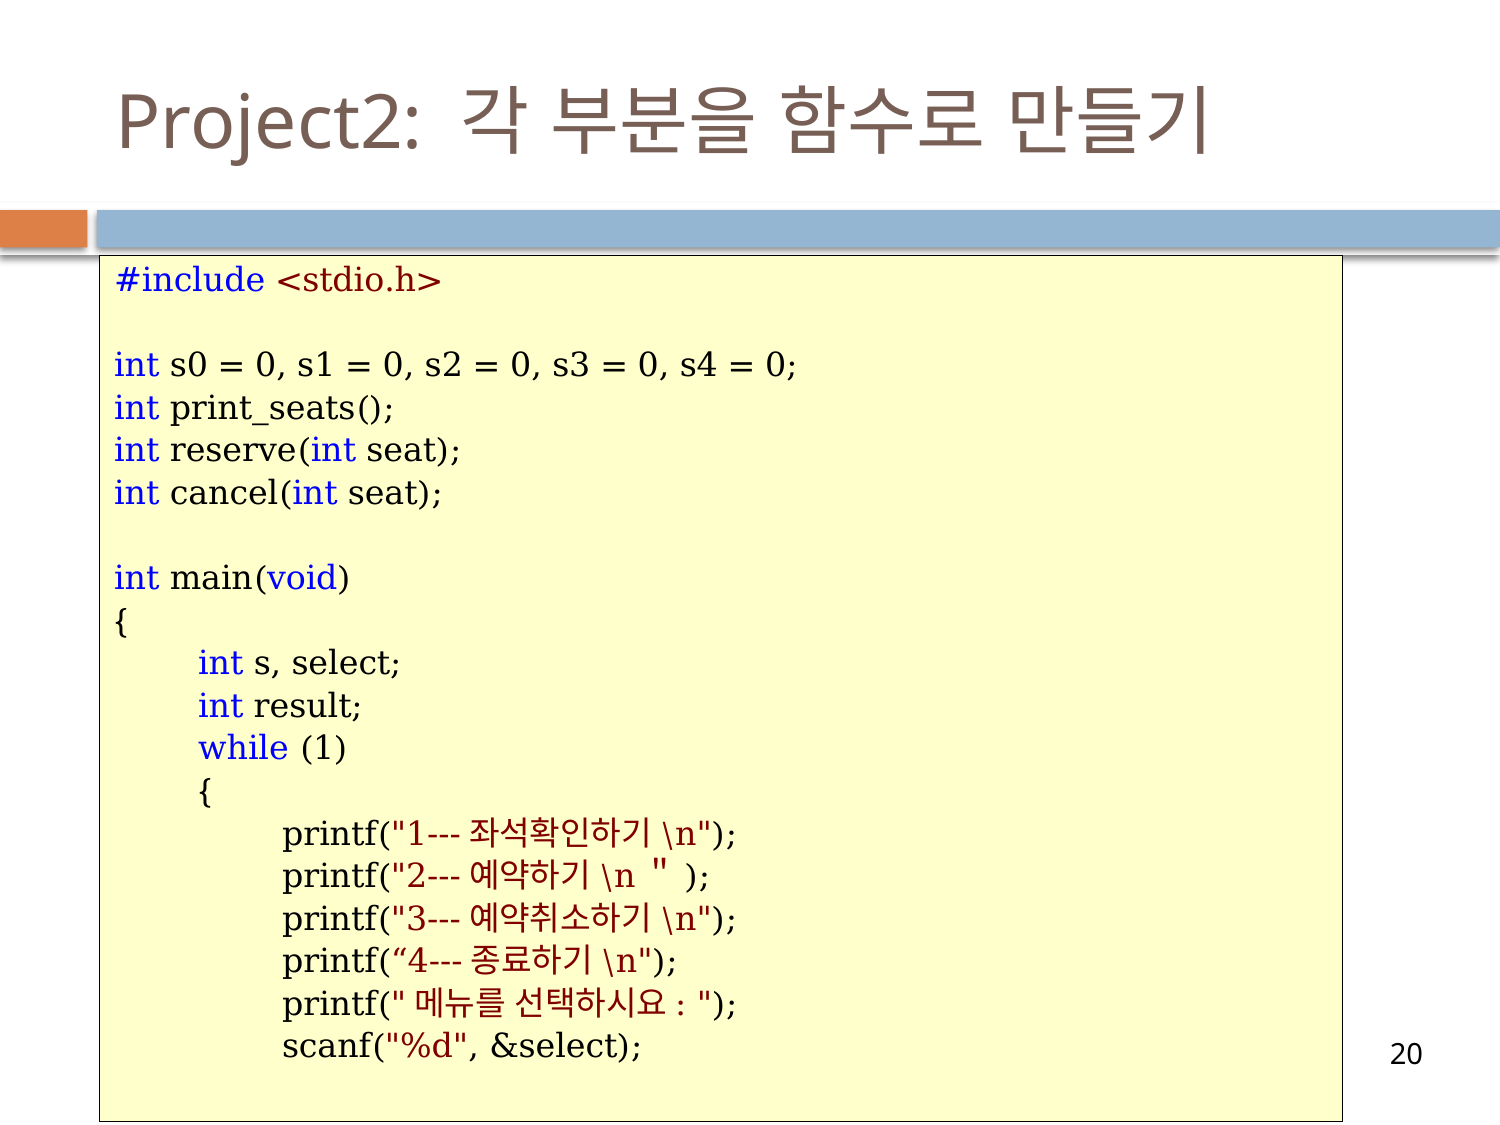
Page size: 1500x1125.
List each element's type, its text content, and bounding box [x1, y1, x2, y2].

text_box #include <stdio.h> int s0 = 0, s1 = 0, s2 = 0, s3 = 0, s4 = 0; int print_seats(); int reserve(int seat); int cancel(int seat); int main(void) { int s, select; int result; while (1) { printf("1---좌석확인하기\n"); printf("2---예약하기\n＂); printf("3---예약취소하기\n"); printf(“4---종료하기\n"); printf("메뉴를 선택하시요: "); scanf("%d", &select); [99, 255, 1343, 1122]
title Project2: 각 부분을 함수로 만들기 [100, 37, 1438, 200]
slide_number 20 [1021, 1024, 1438, 1085]
